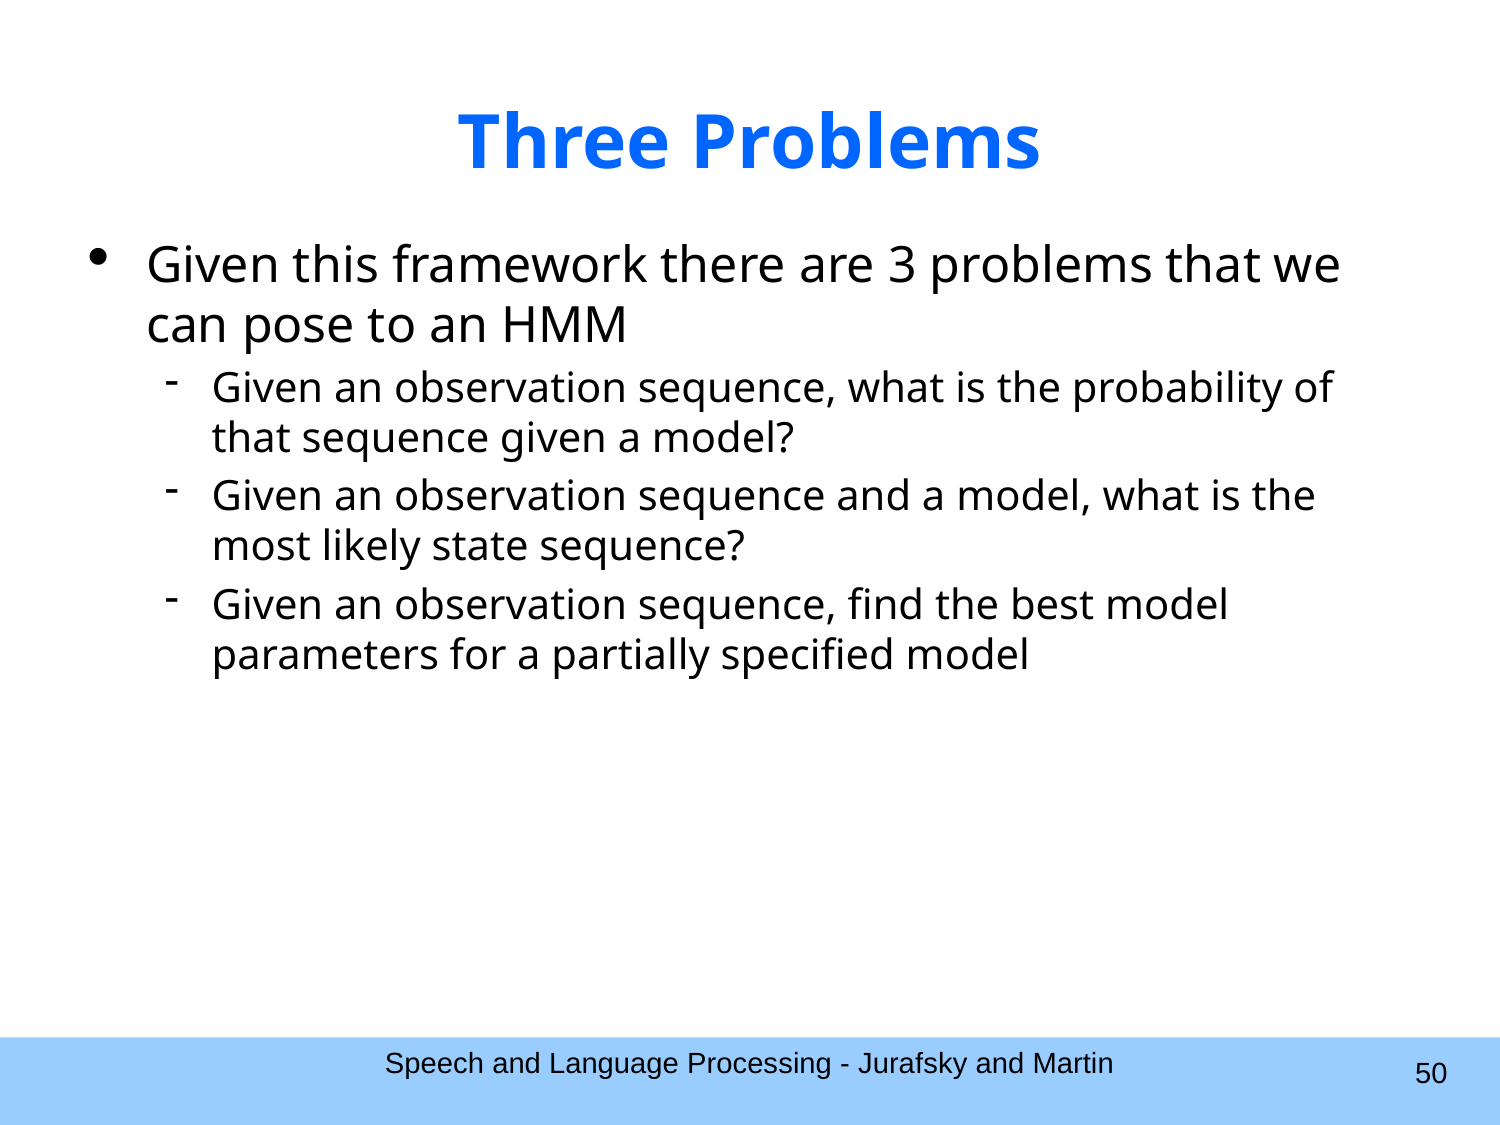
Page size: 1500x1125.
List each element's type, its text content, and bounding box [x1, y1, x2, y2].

text_box Speech and Language Processing - Jurafsky and Martin [0, 1037, 1500, 1125]
text_box <number> [1112, 1046, 1463, 1125]
text_box Given this framework there are 3 problems that we can pose to an HMM Given an observation sequence, what is the probability of that sequence given a model? Given an observation sequence and a model, what is the most likely state sequence? Given an observation sequence, find the best model parameters for a partially specified model [75, 224, 1425, 968]
text_box Three Problems [75, 45, 1425, 224]
